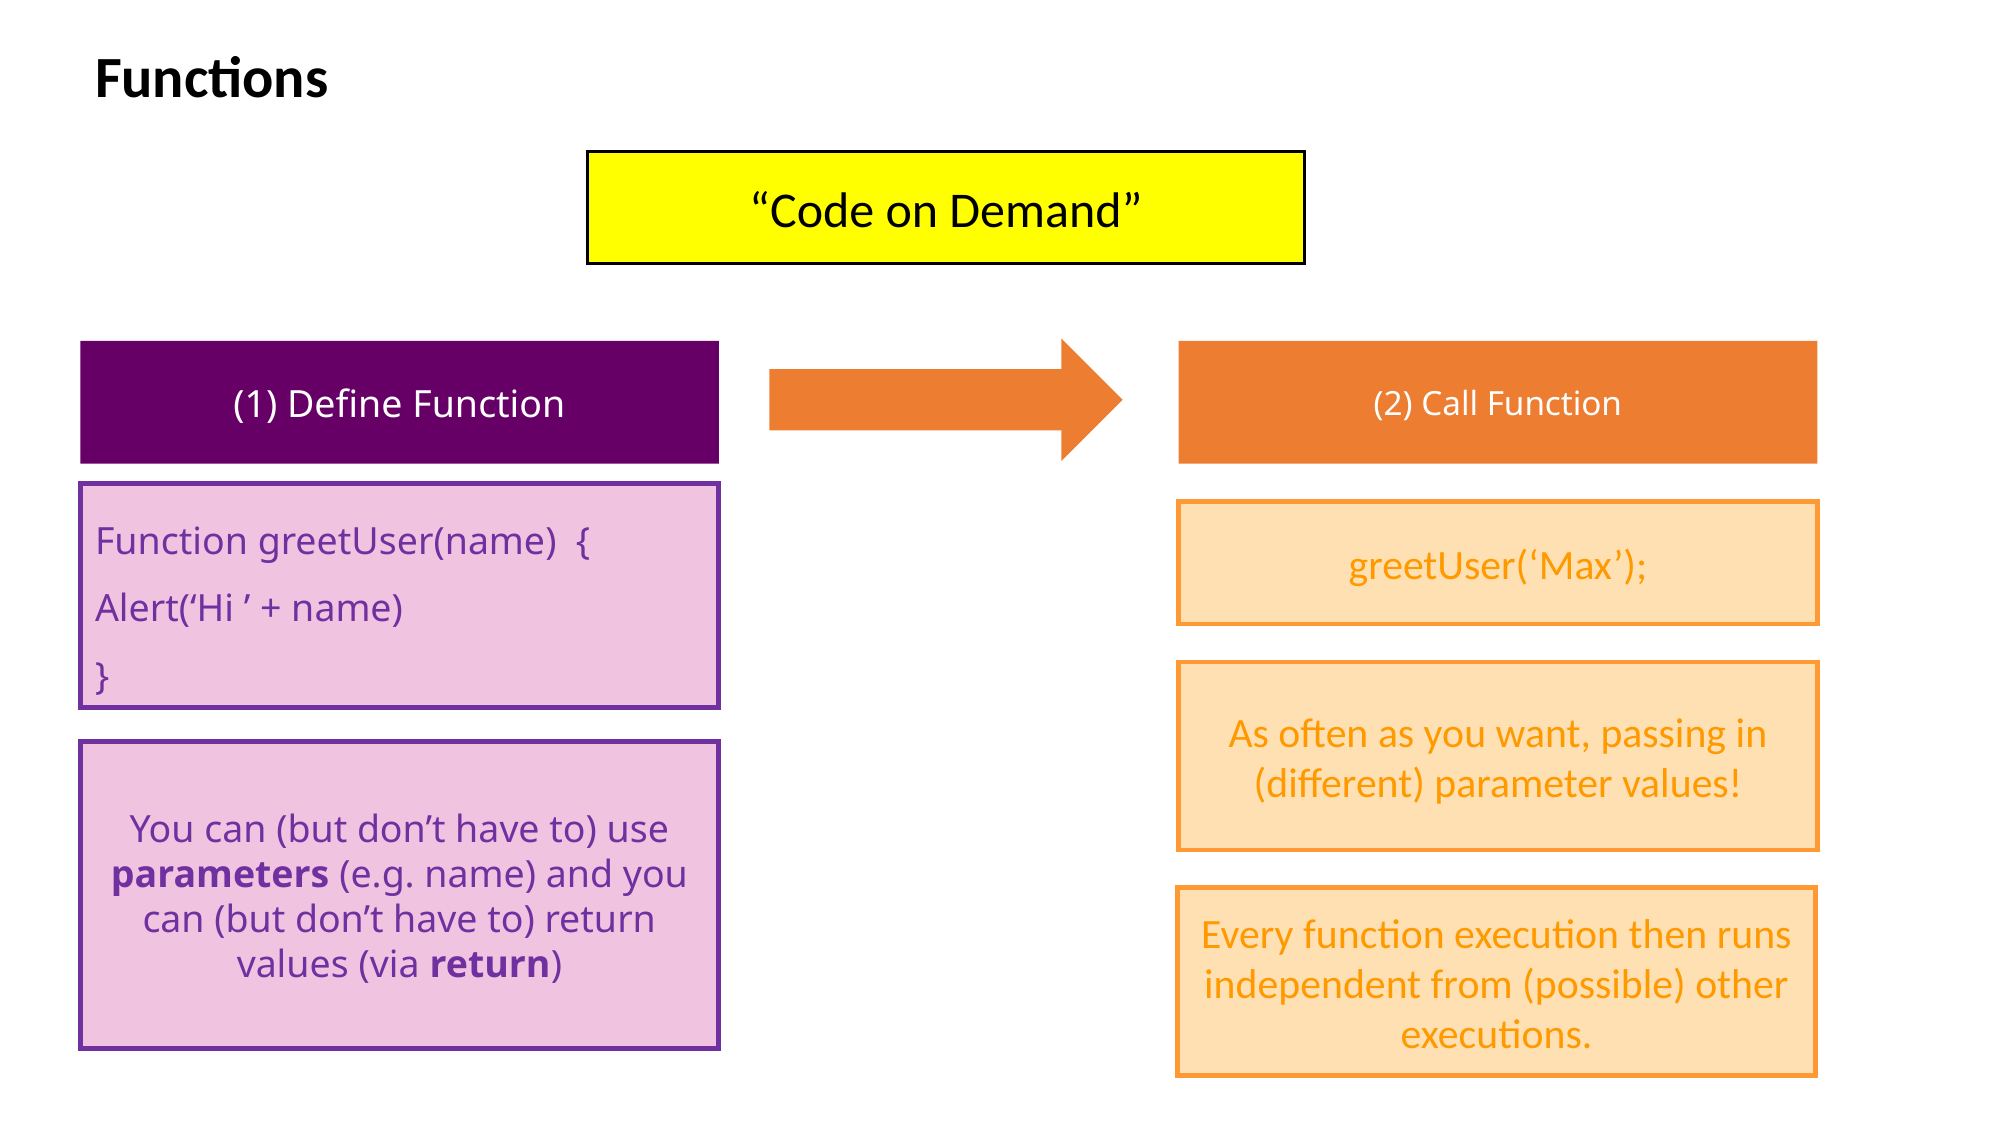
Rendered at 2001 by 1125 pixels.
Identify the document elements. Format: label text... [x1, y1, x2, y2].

text_box (2) Call Function [1178, 340, 1818, 465]
text_box [768, 335, 1125, 464]
text_box As often as you want, passing in (different) parameter values! [1178, 661, 1818, 851]
text_box (1) Define Function [79, 340, 720, 465]
text_box “Code on Demand” [586, 151, 1305, 264]
text_box Function greetUser(name) { Alert(‘Hi ’ + name) } [79, 483, 720, 708]
text_box Every function execution then runs independent from (possible) other executions. [1176, 887, 1817, 1077]
text_box You can (but don’t have to) use parameters (e.g. name) and you can (but don’t have to) return values (via return) [79, 741, 720, 1049]
text_box greetUser(‘Max’); [1178, 500, 1818, 625]
text_box Functions [80, 31, 797, 117]
